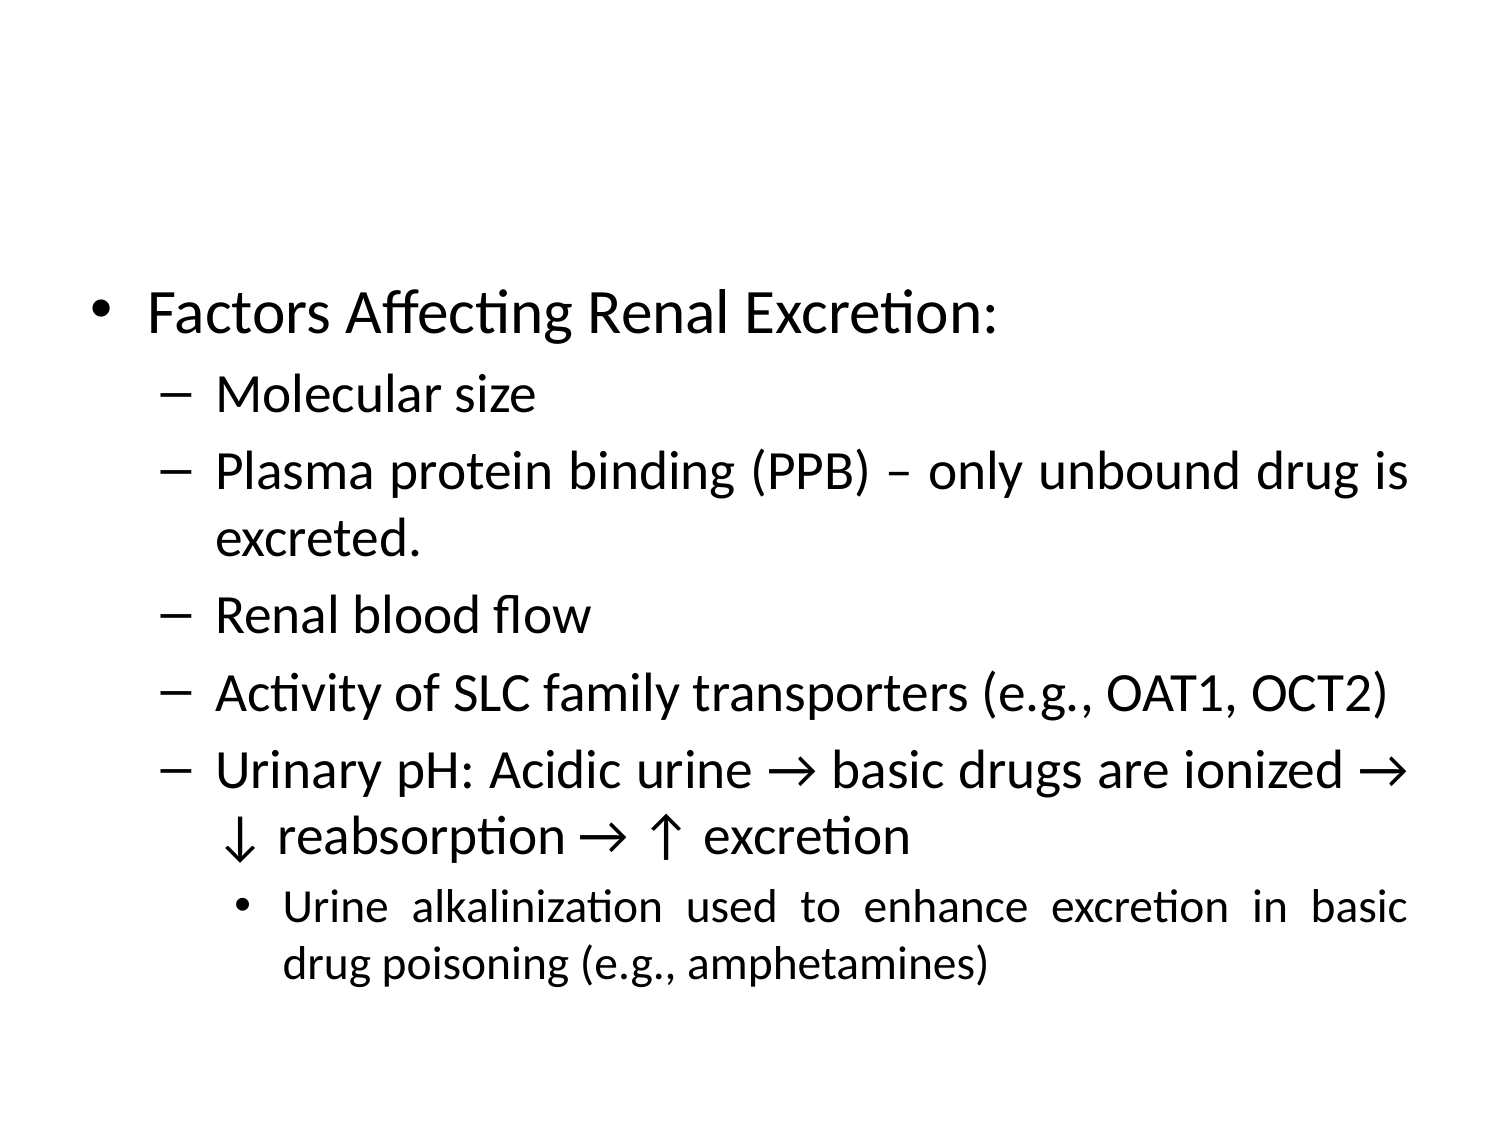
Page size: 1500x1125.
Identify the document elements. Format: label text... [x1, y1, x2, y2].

list Factors Affecting Renal Excretion: Molecular size Plasma protein binding (PPB) – only unbound drug is excreted. Renal blood flow Activity of SLC family transporters (e.g., OAT1, OCT2) Urinary pH: Acidic urine → basic drugs are ionized → ↓ reabsorption → ↑ excretion Urine alkalinization used to enhance excretion in basic drug poisoning (e.g., amphetamines) [75, 262, 1425, 1005]
